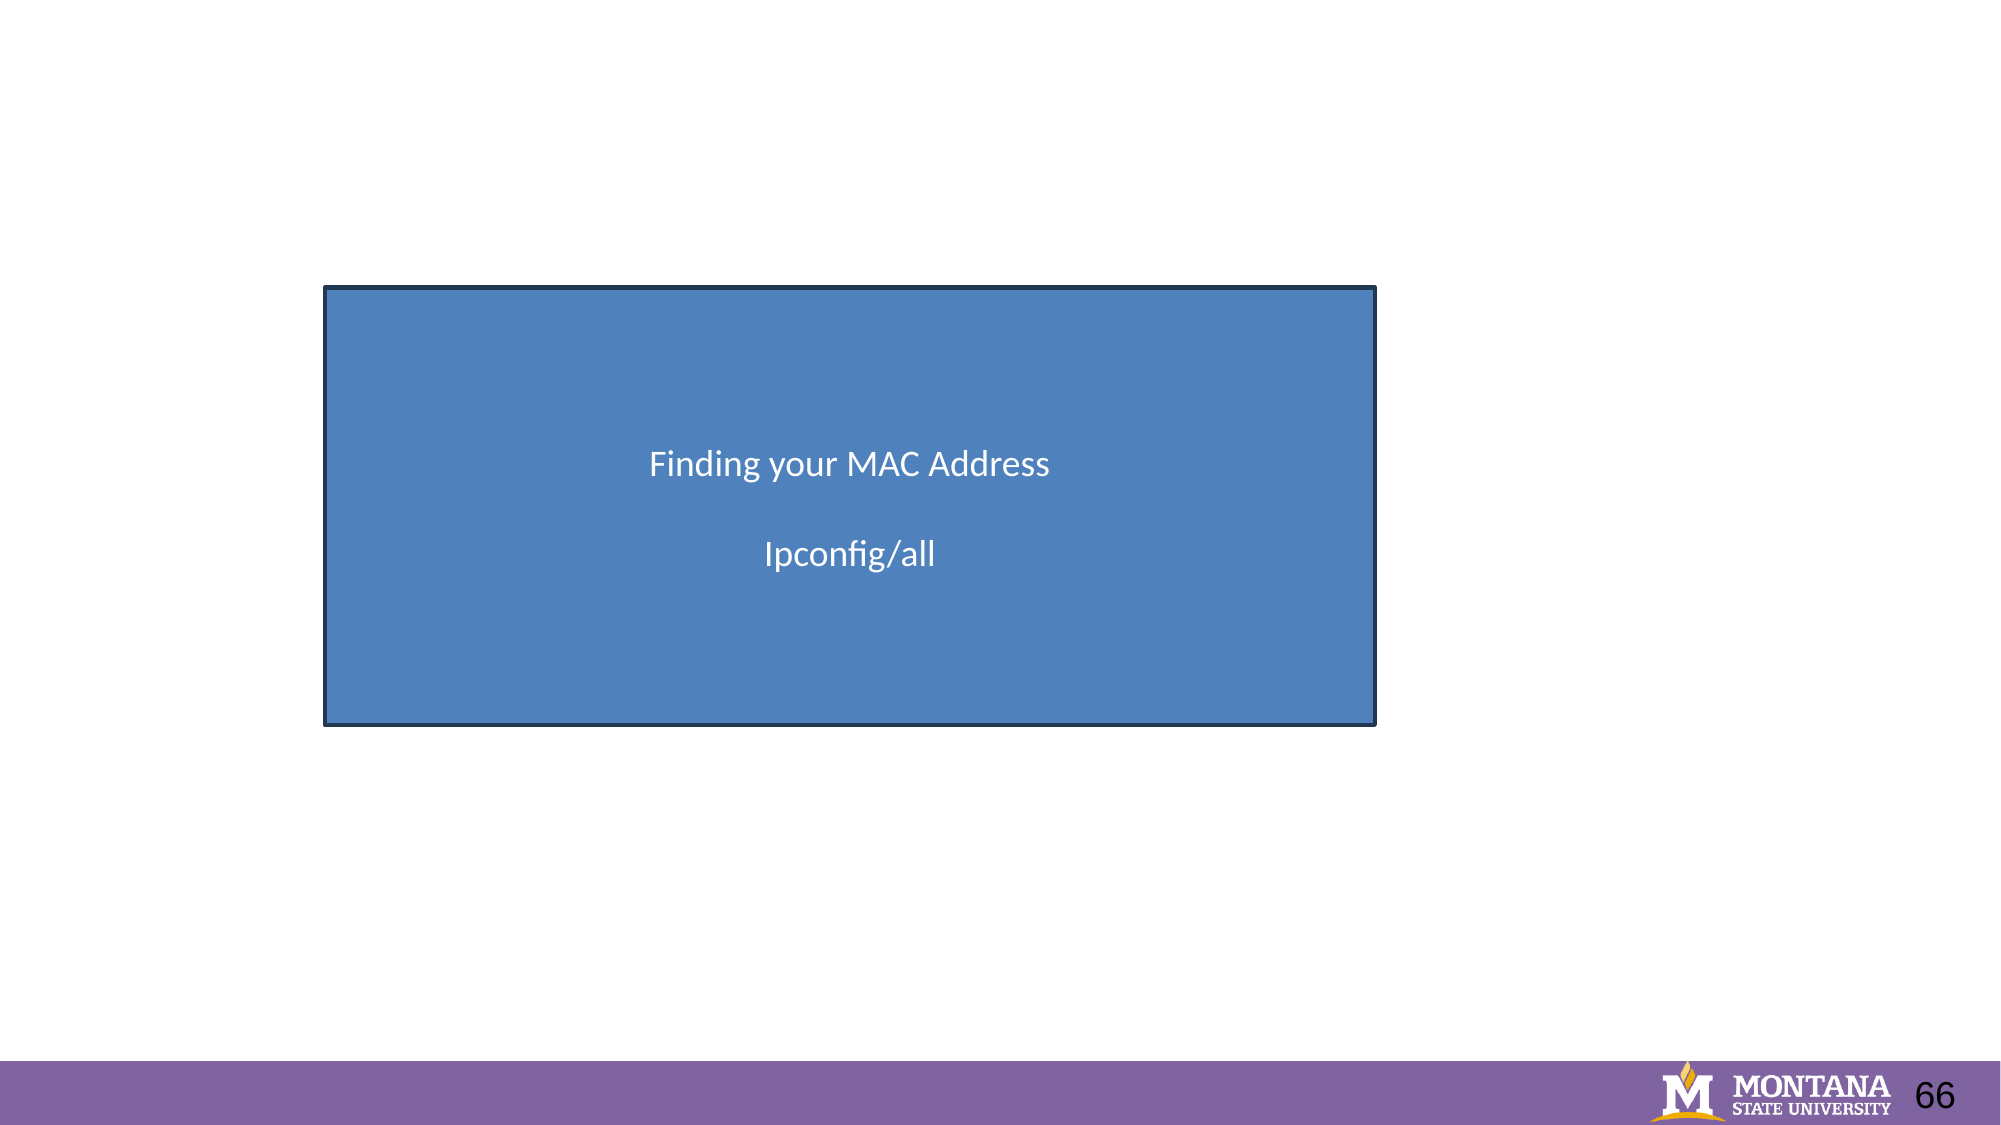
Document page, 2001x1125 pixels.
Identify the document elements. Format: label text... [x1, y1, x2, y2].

text_box Finding your MAC Address Ipconfig/all [323, 285, 1377, 727]
slide_number 66 [1887, 1072, 1994, 1125]
picture [1650, 1060, 1891, 1122]
